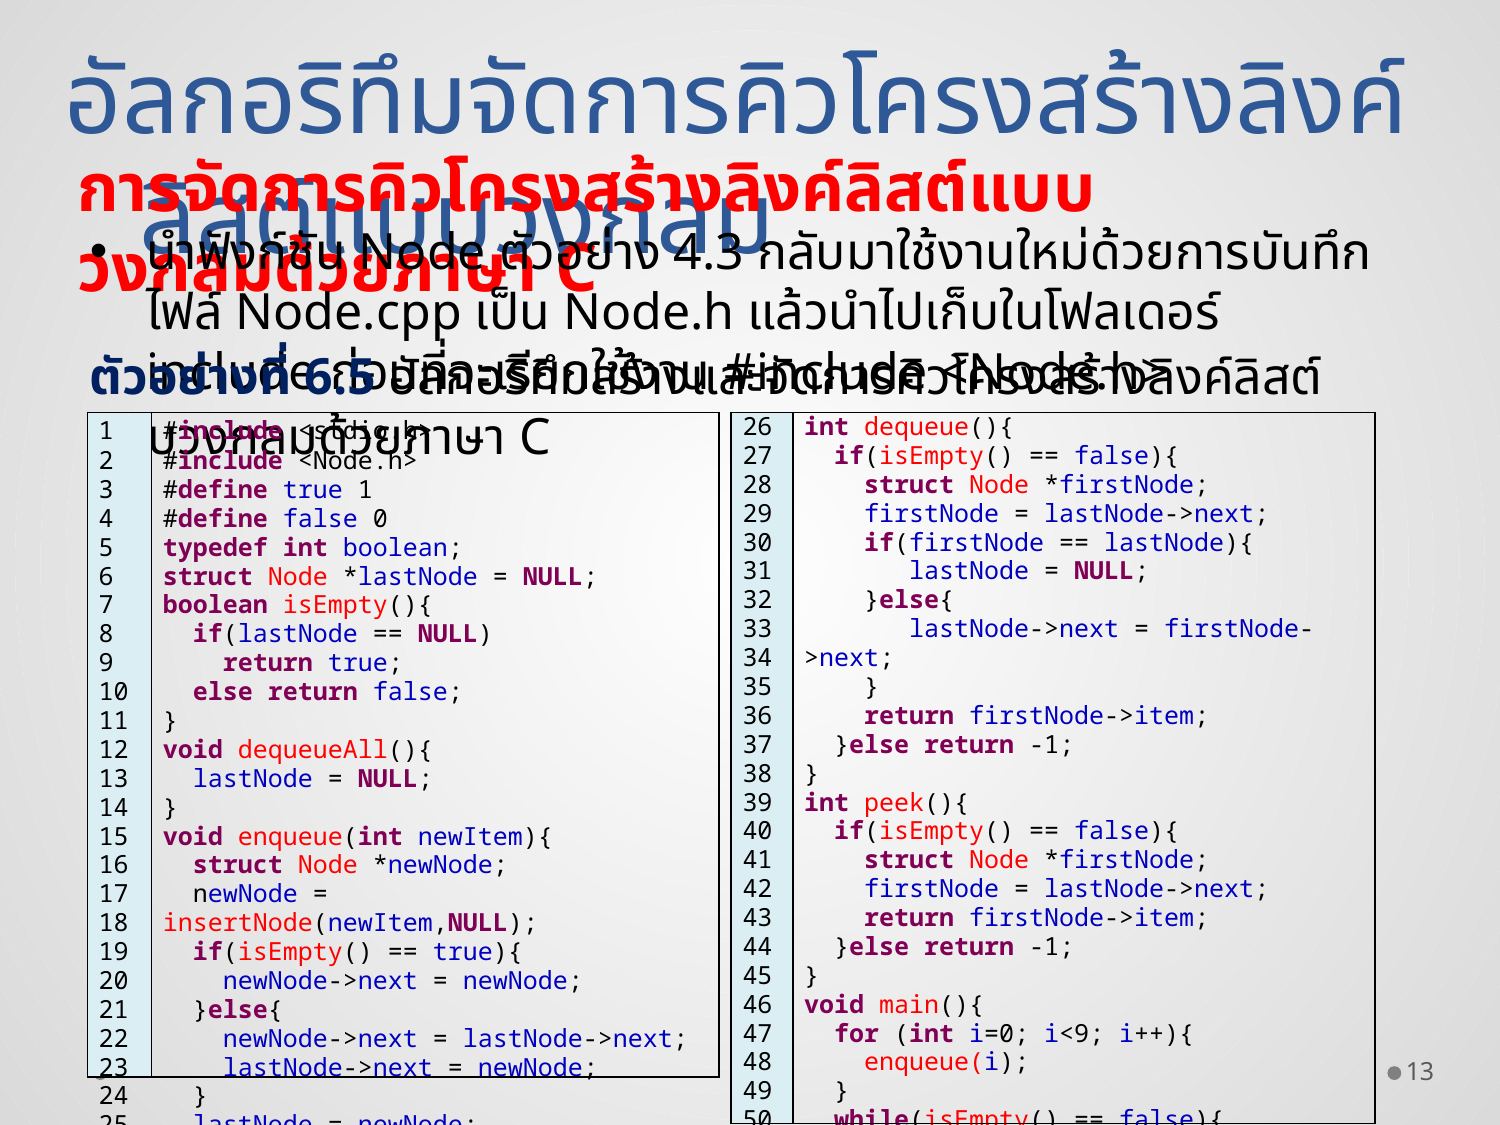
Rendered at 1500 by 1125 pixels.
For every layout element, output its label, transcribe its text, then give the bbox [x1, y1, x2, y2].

table_header 26 27 28 29 30 31 32 33 34 35 36 37 38 39 40 41 42 43 44 45 46 47 48 49 50 51 52 [732, 413, 792, 1123]
table_header #include <stdio.h> #include <Node.h> #define true 1 #define false 0 typedef int boolean; struct Node *lastNode = NULL; boolean isEmpty(){ if(lastNode == NULL) return true; else return false; } void dequeueAll(){ lastNode = NULL; } void enqueue(int newItem){ struct Node *newNode; newNode = insertNode(newItem,NULL); if(isEmpty() == true){ newNode->next = newNode; }else{ newNode->next = lastNode->next; lastNode->next = newNode; } lastNode = newNode; } [152, 413, 718, 1076]
text_box อัลกอริทึมจัดการคิวโครงสร้างลิงค์ลิสต์แบบวงกลม [49, 24, 1463, 175]
text_box นำฟังก์ชัน Node ตัวอย่าง 4.3 กลับมาใช้งานใหม่ด้วยการบันทึกไฟล์ Node.cpp เป็น Node.h แล้วนำไปเก็บในโฟลเดอร์ include ก่อนที่จะเรียกใช้งาน #include <Node.h> [75, 212, 1388, 337]
table_header 1 2 3 4 5 6 7 8 9 10 11 12 13 14 15 16 17 18 19 20 21 22 23 24 25 [88, 413, 151, 1076]
table_header int dequeue(){ if(isEmpty() == false){ struct Node *firstNode; firstNode = lastNode->next; if(firstNode == lastNode){ lastNode = NULL; }else{ lastNode->next = firstNode->next; } return firstNode->item; }else return -1; } int peek(){ if(isEmpty() == false){ struct Node *firstNode; firstNode = lastNode->next; return firstNode->item; }else return -1; } void main(){ for (int i=0; i<9; i++){ enqueue(i); } while(isEmpty() == false){ printf("%d\t",dequeue()); } } [794, 413, 1374, 1123]
slide_number 13 [1401, 1042, 1494, 1103]
text_box การจัดการคิวโครงสร้างลิงค์ลิสต์แบบวงกลมด้วยภาษา C [62, 137, 1300, 313]
text_box ตัวอย่างที่ 6.5 อัลกอริทึมสร้างและจัดการคิวโครงสร้างลิงค์ลิสต์แบบวงกลมด้วยภาษา C [75, 337, 1388, 473]
